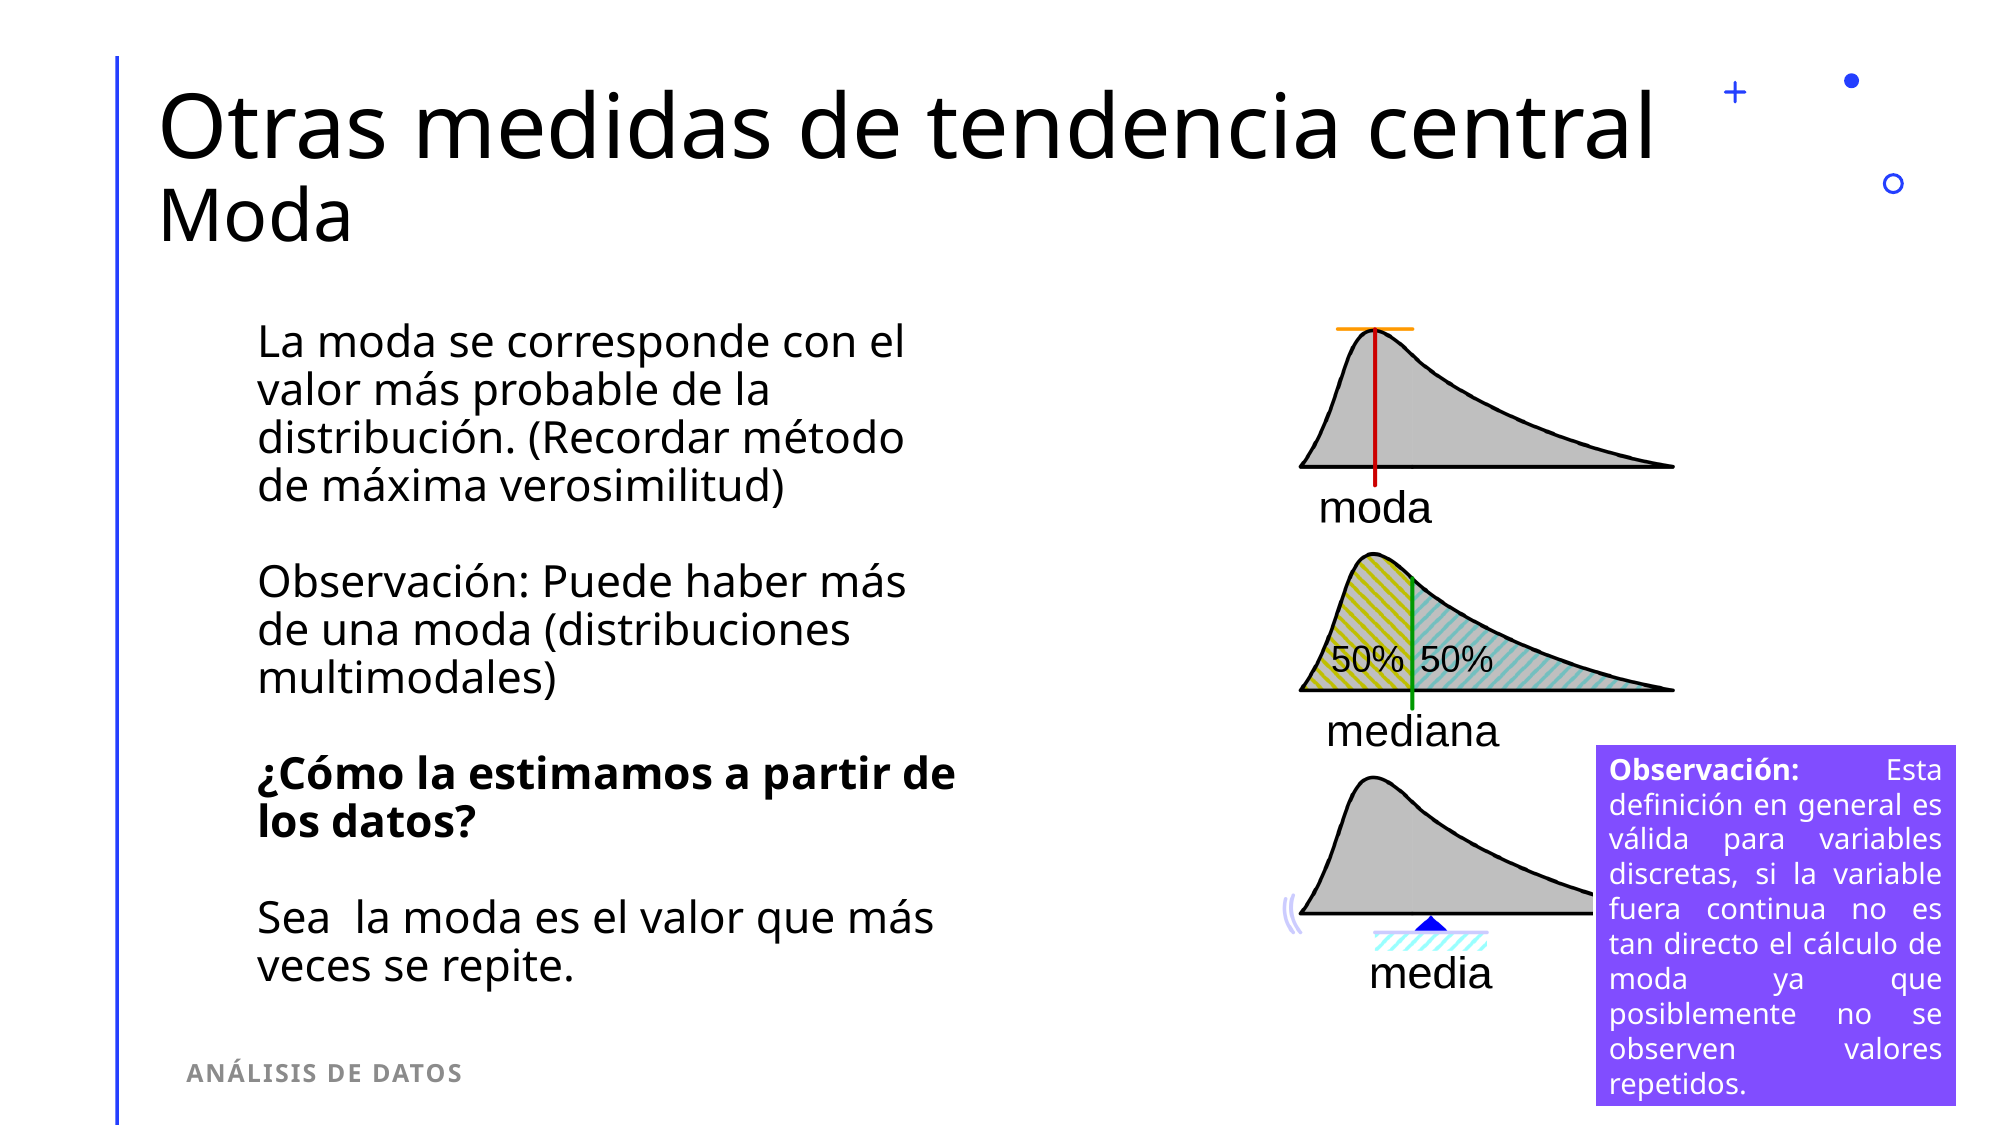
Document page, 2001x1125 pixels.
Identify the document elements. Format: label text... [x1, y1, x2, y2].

title Otras medidas de tendencia central Moda [137, 59, 1863, 278]
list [1278, 299, 1695, 1014]
text_box Observación: Esta definición en general es válida para variables discretas, si la variable fuera continua no es tan directo el cálculo de moda ya que posiblemente no se observen valores repetidos. [1593, 742, 1959, 1109]
